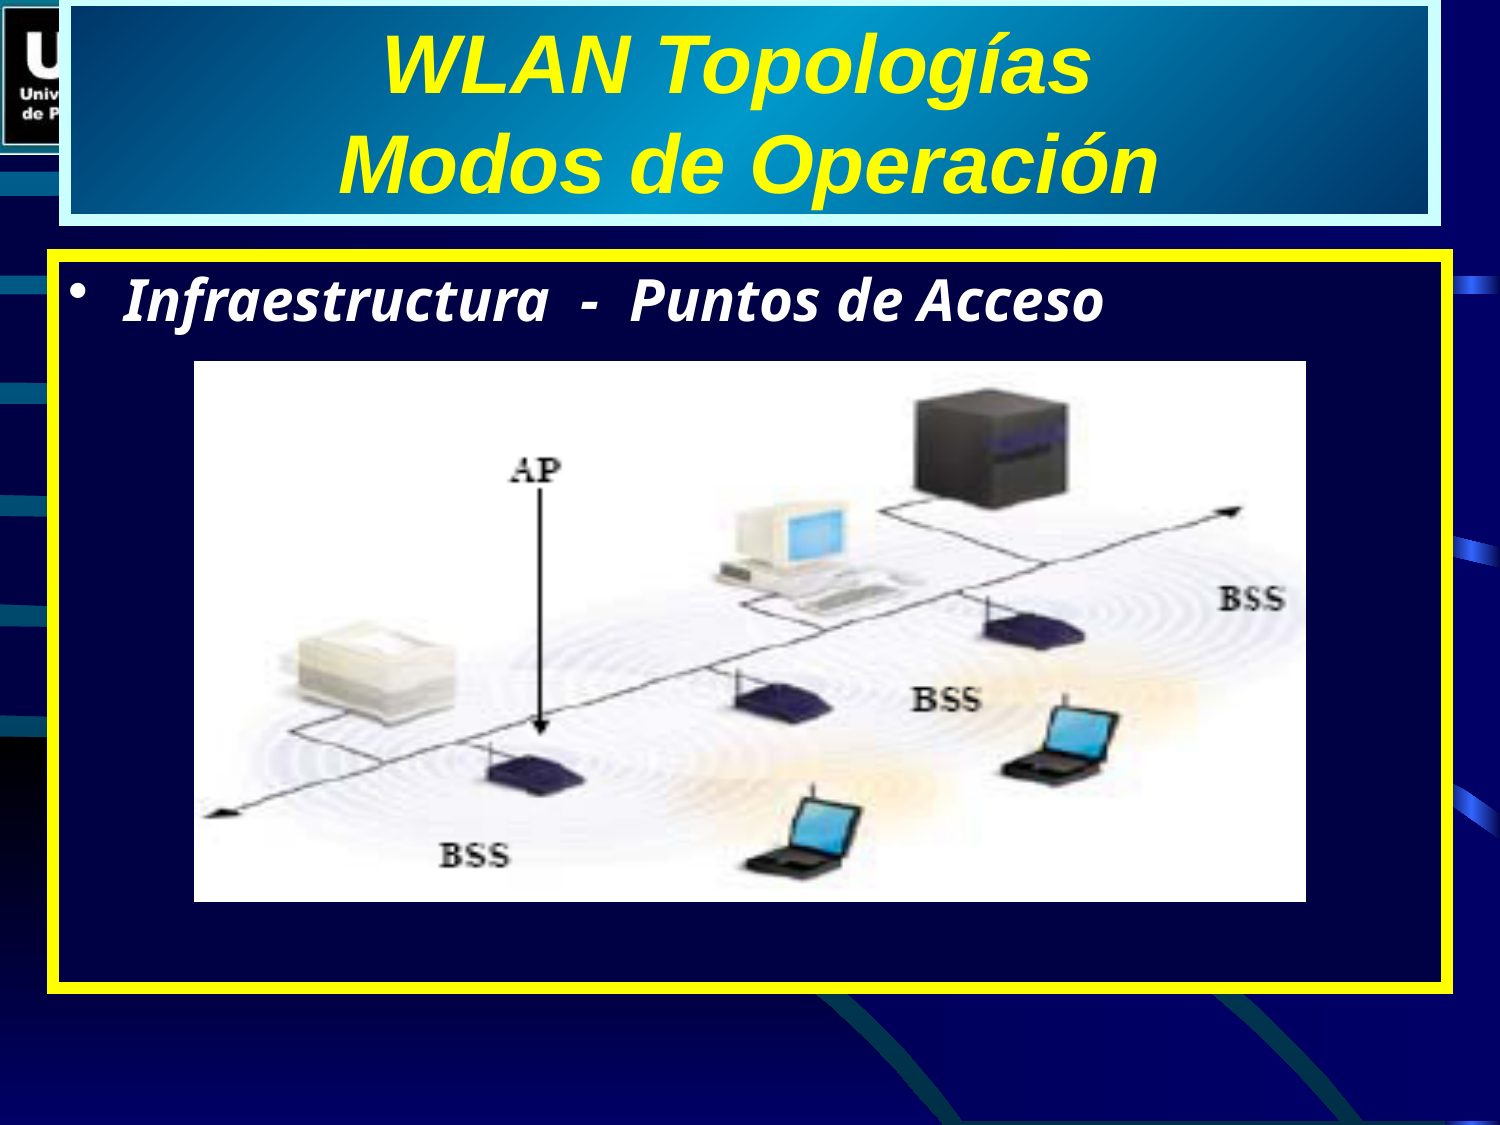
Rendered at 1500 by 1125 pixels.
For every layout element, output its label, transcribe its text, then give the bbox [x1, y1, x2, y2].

picture [60, 172, 64, 195]
title WLAN Topologías Modos de Operación [64, 0, 1435, 221]
picture [48, 383, 52, 404]
picture [1207, 989, 1241, 993]
picture [48, 717, 52, 737]
picture [194, 361, 1306, 902]
picture [48, 276, 52, 294]
picture [0, 0, 64, 155]
list Infraestructura - Puntos de Acceso [52, 255, 1448, 989]
picture [48, 606, 52, 626]
picture [810, 989, 846, 993]
picture [48, 497, 52, 516]
